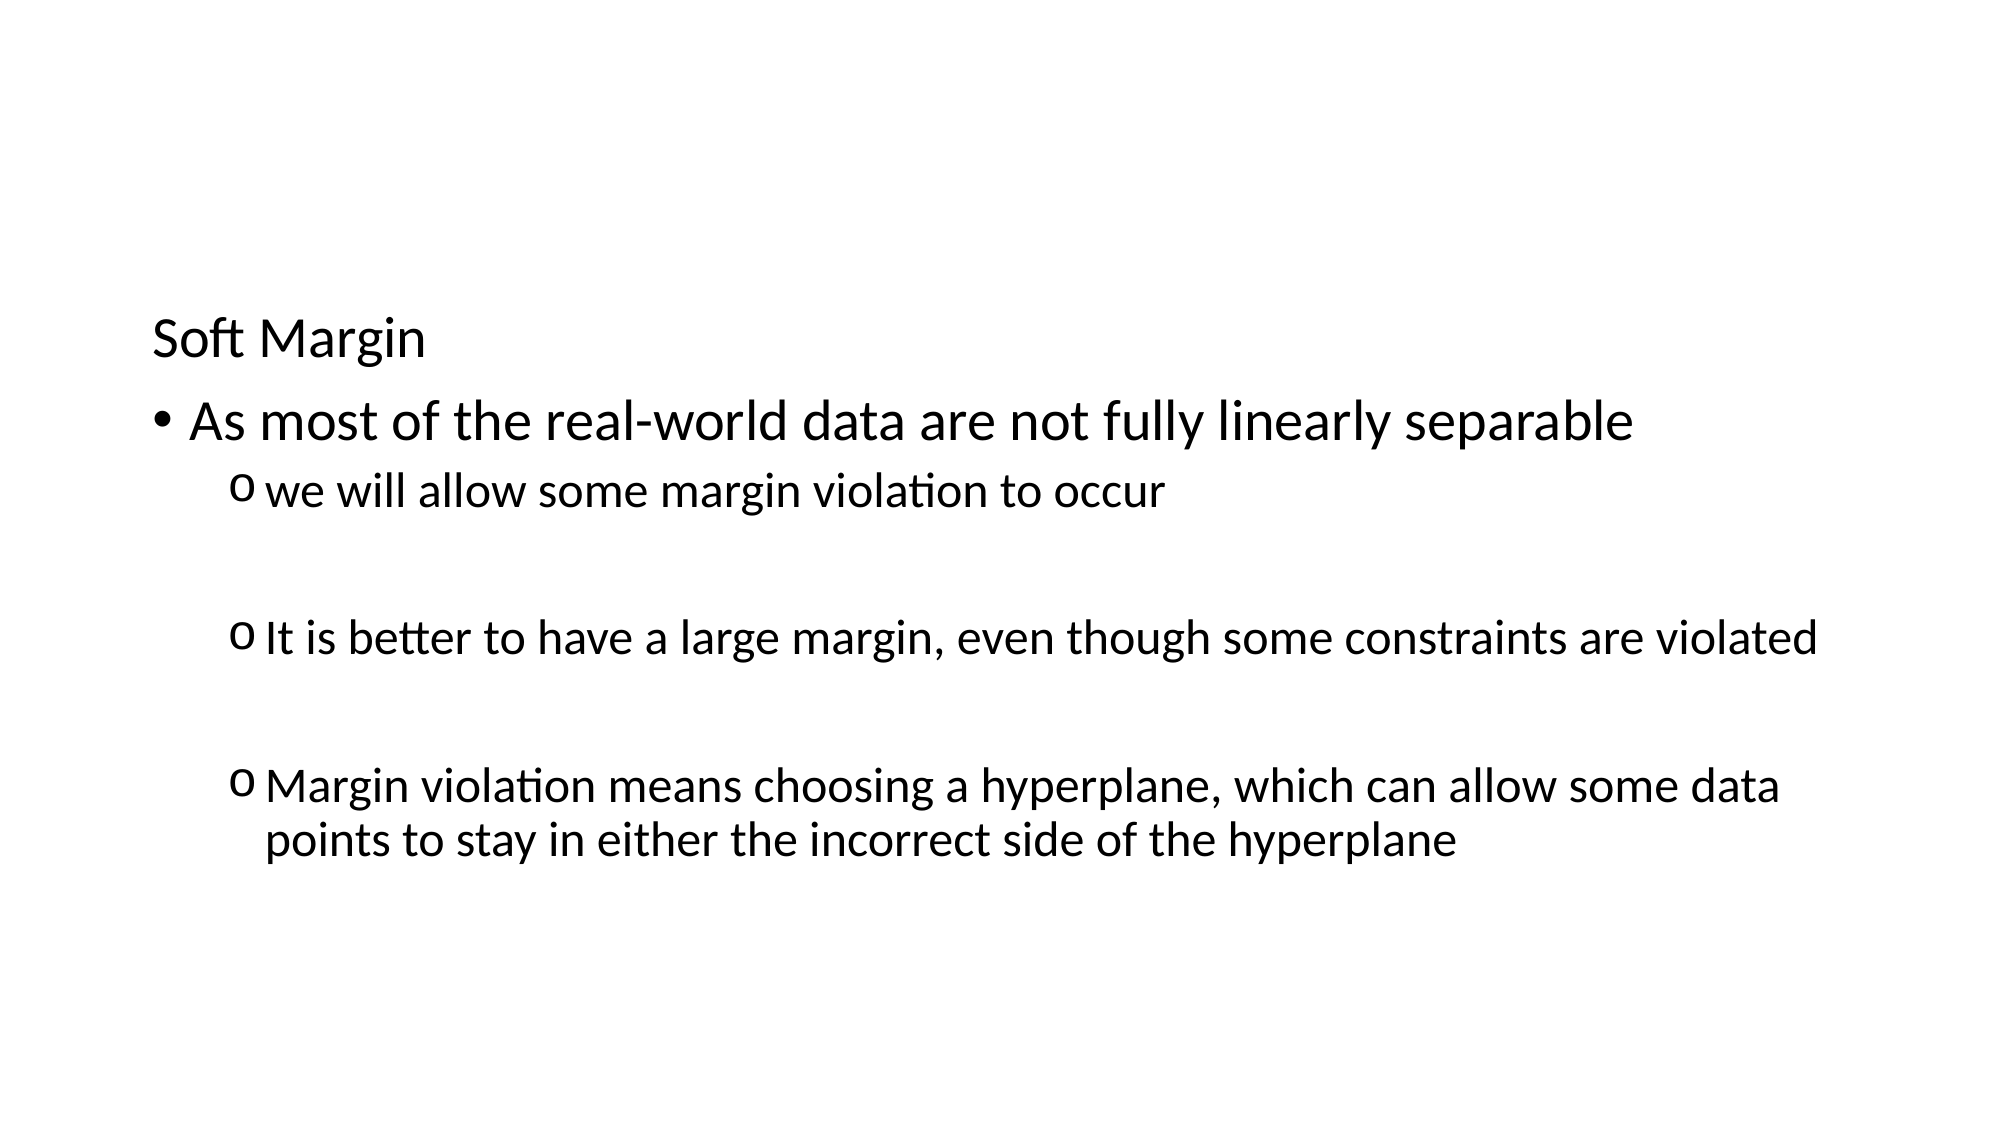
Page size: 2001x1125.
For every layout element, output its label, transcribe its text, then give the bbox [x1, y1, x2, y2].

list Soft Margin As most of the real-world data are not fully linearly separable we will allow some margin violation to occur It is better to have a large margin, even though some constraints are violated Margin violation means choosing a hyperplane, which can allow some data points to stay in either the incorrect side of the hyperplane [137, 299, 1863, 1014]
